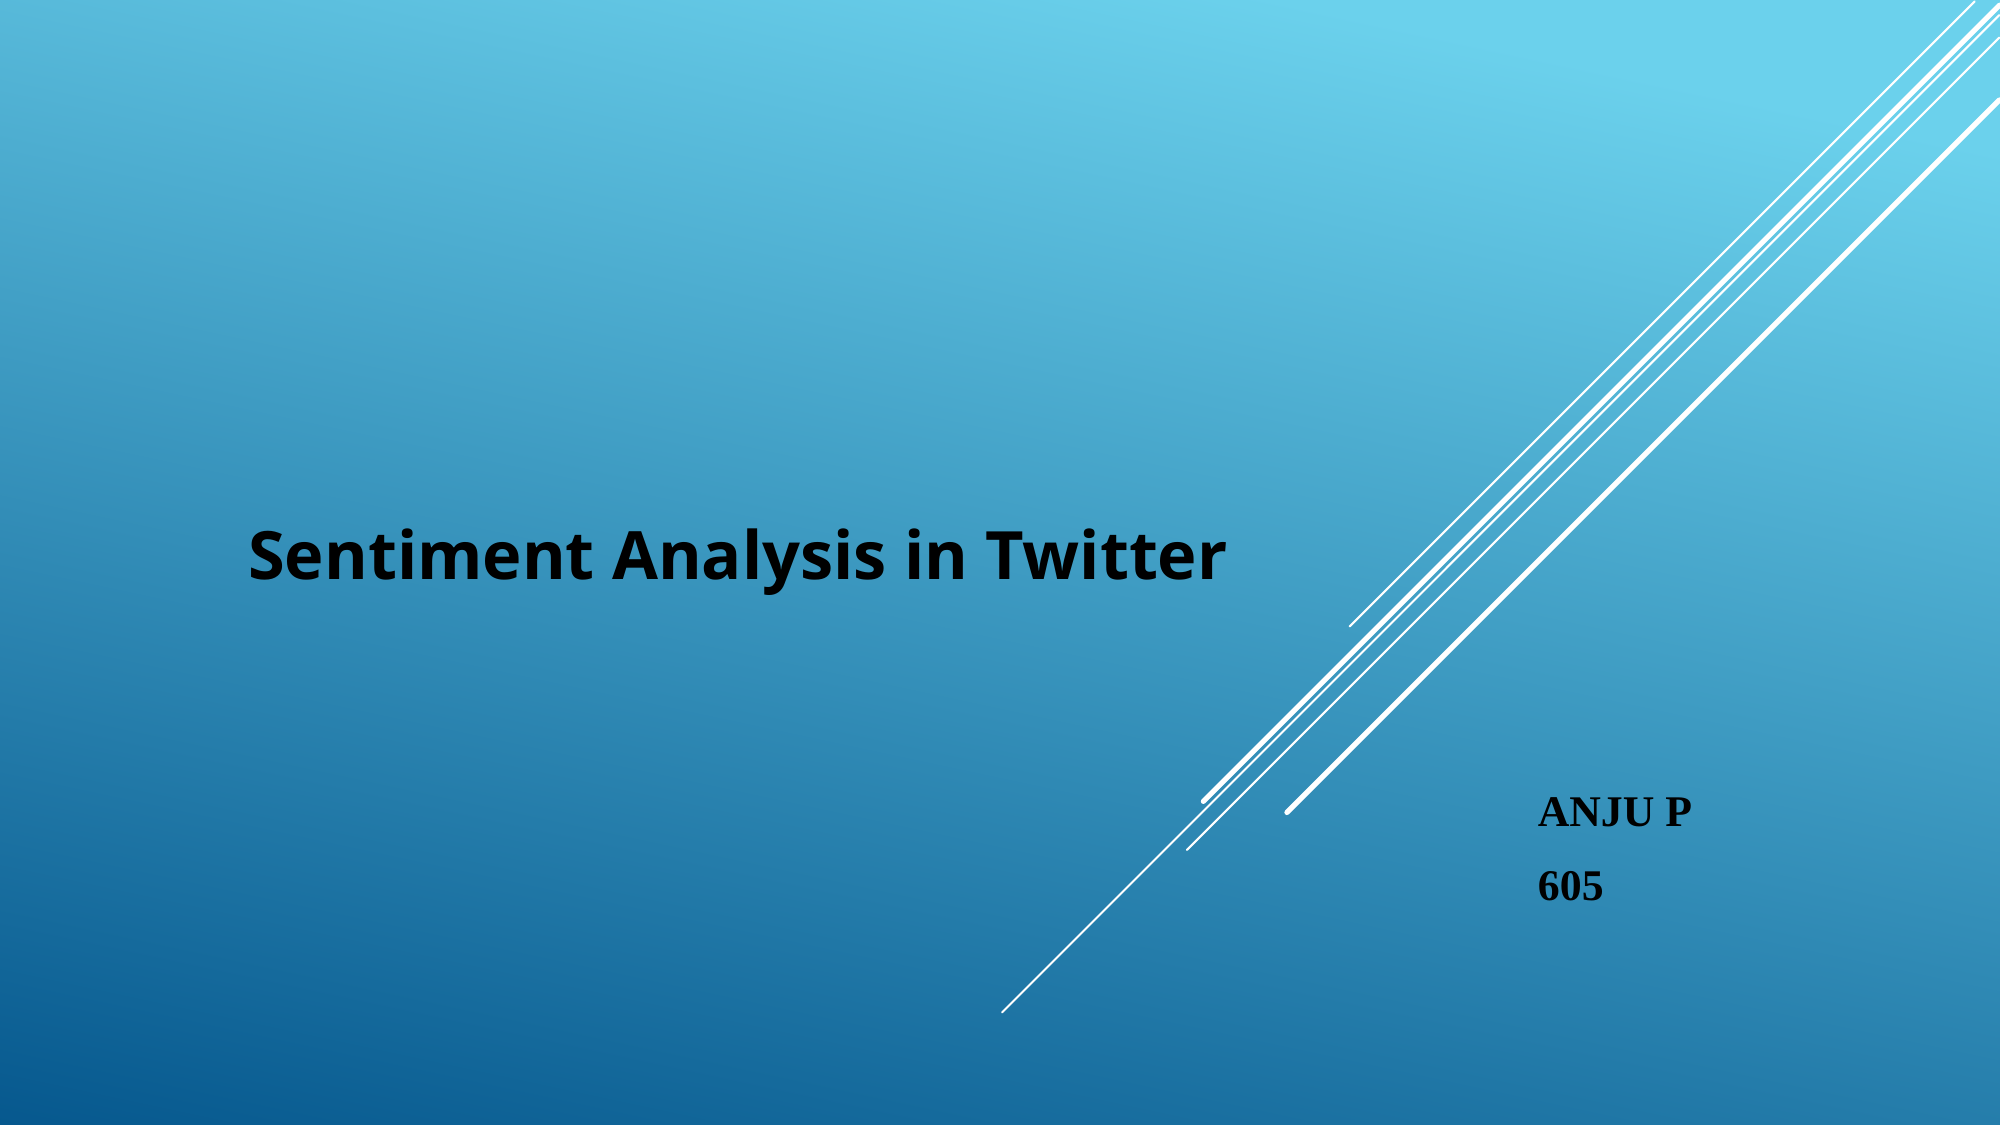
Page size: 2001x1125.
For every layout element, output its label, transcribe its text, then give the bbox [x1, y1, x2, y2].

subtitle ANJU P 605 [1302, 775, 2000, 950]
title Sentiment Analysis in Twitter [112, 112, 1425, 600]
